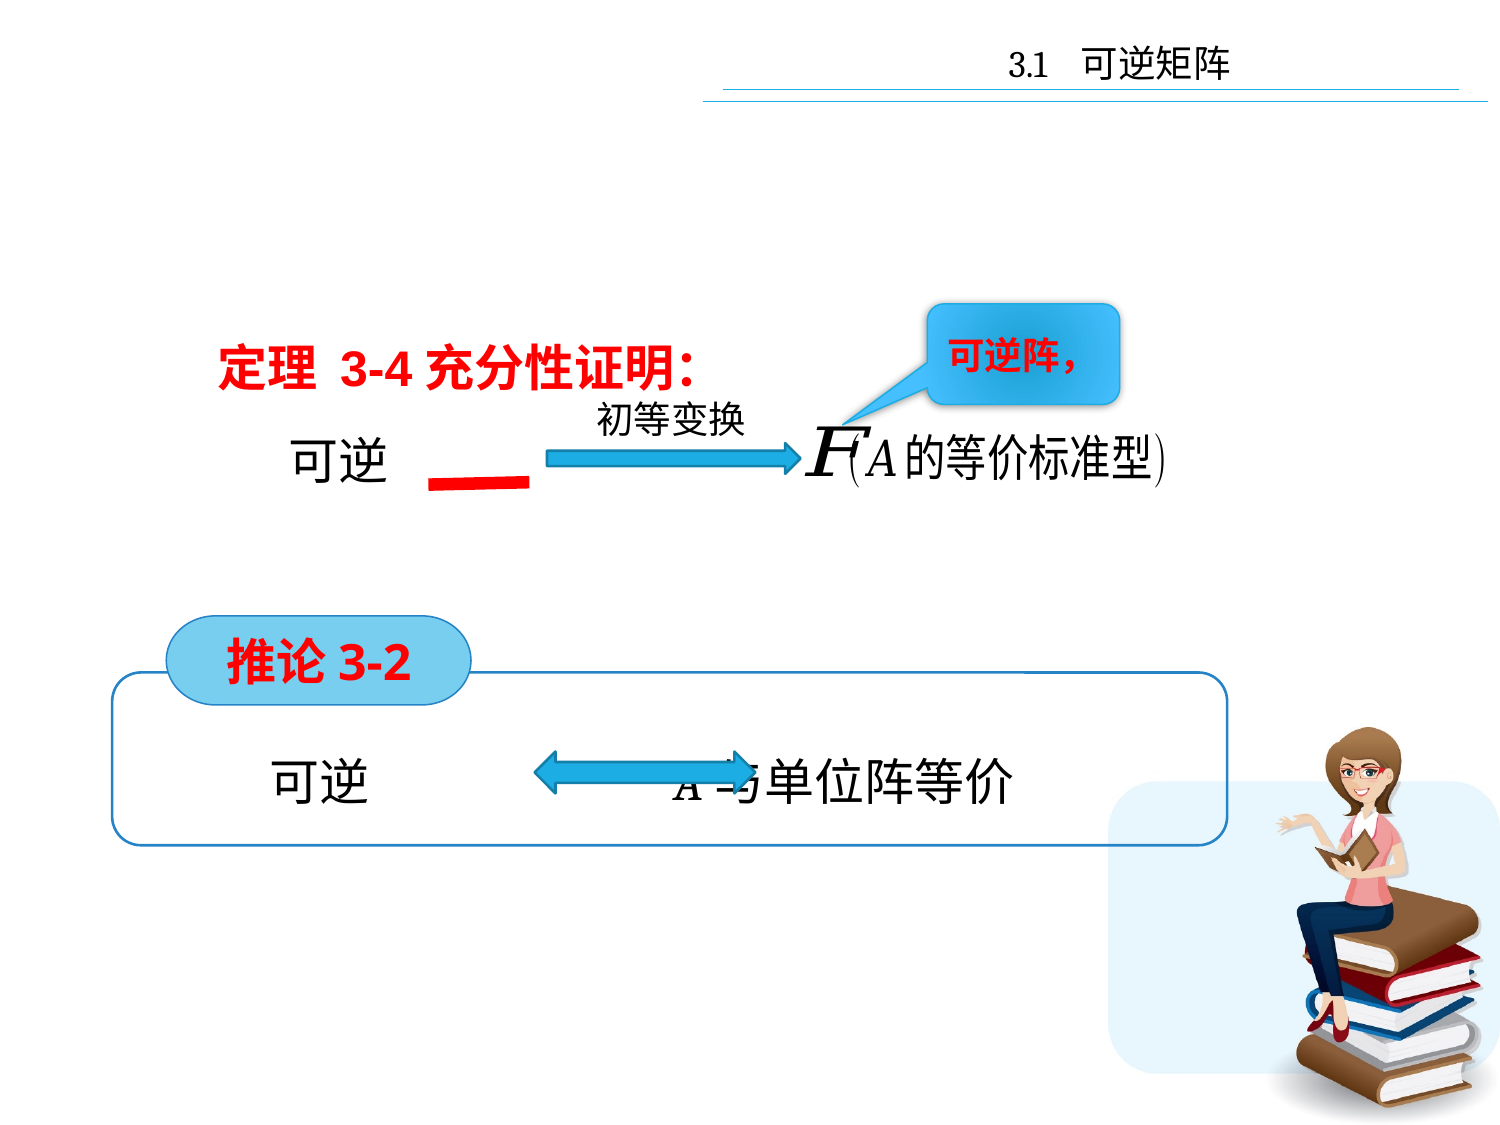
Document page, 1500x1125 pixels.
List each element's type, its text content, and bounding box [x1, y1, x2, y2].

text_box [254, 712, 1200, 819]
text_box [800, 416, 1169, 493]
text_box 3.1 可逆矩阵 [781, 32, 1458, 84]
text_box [428, 481, 530, 485]
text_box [702, 89, 1489, 102]
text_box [546, 396, 801, 474]
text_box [111, 615, 1228, 846]
text_box 定理 3-4充分性证明： [194, 328, 697, 404]
picture [1108, 727, 1500, 1125]
